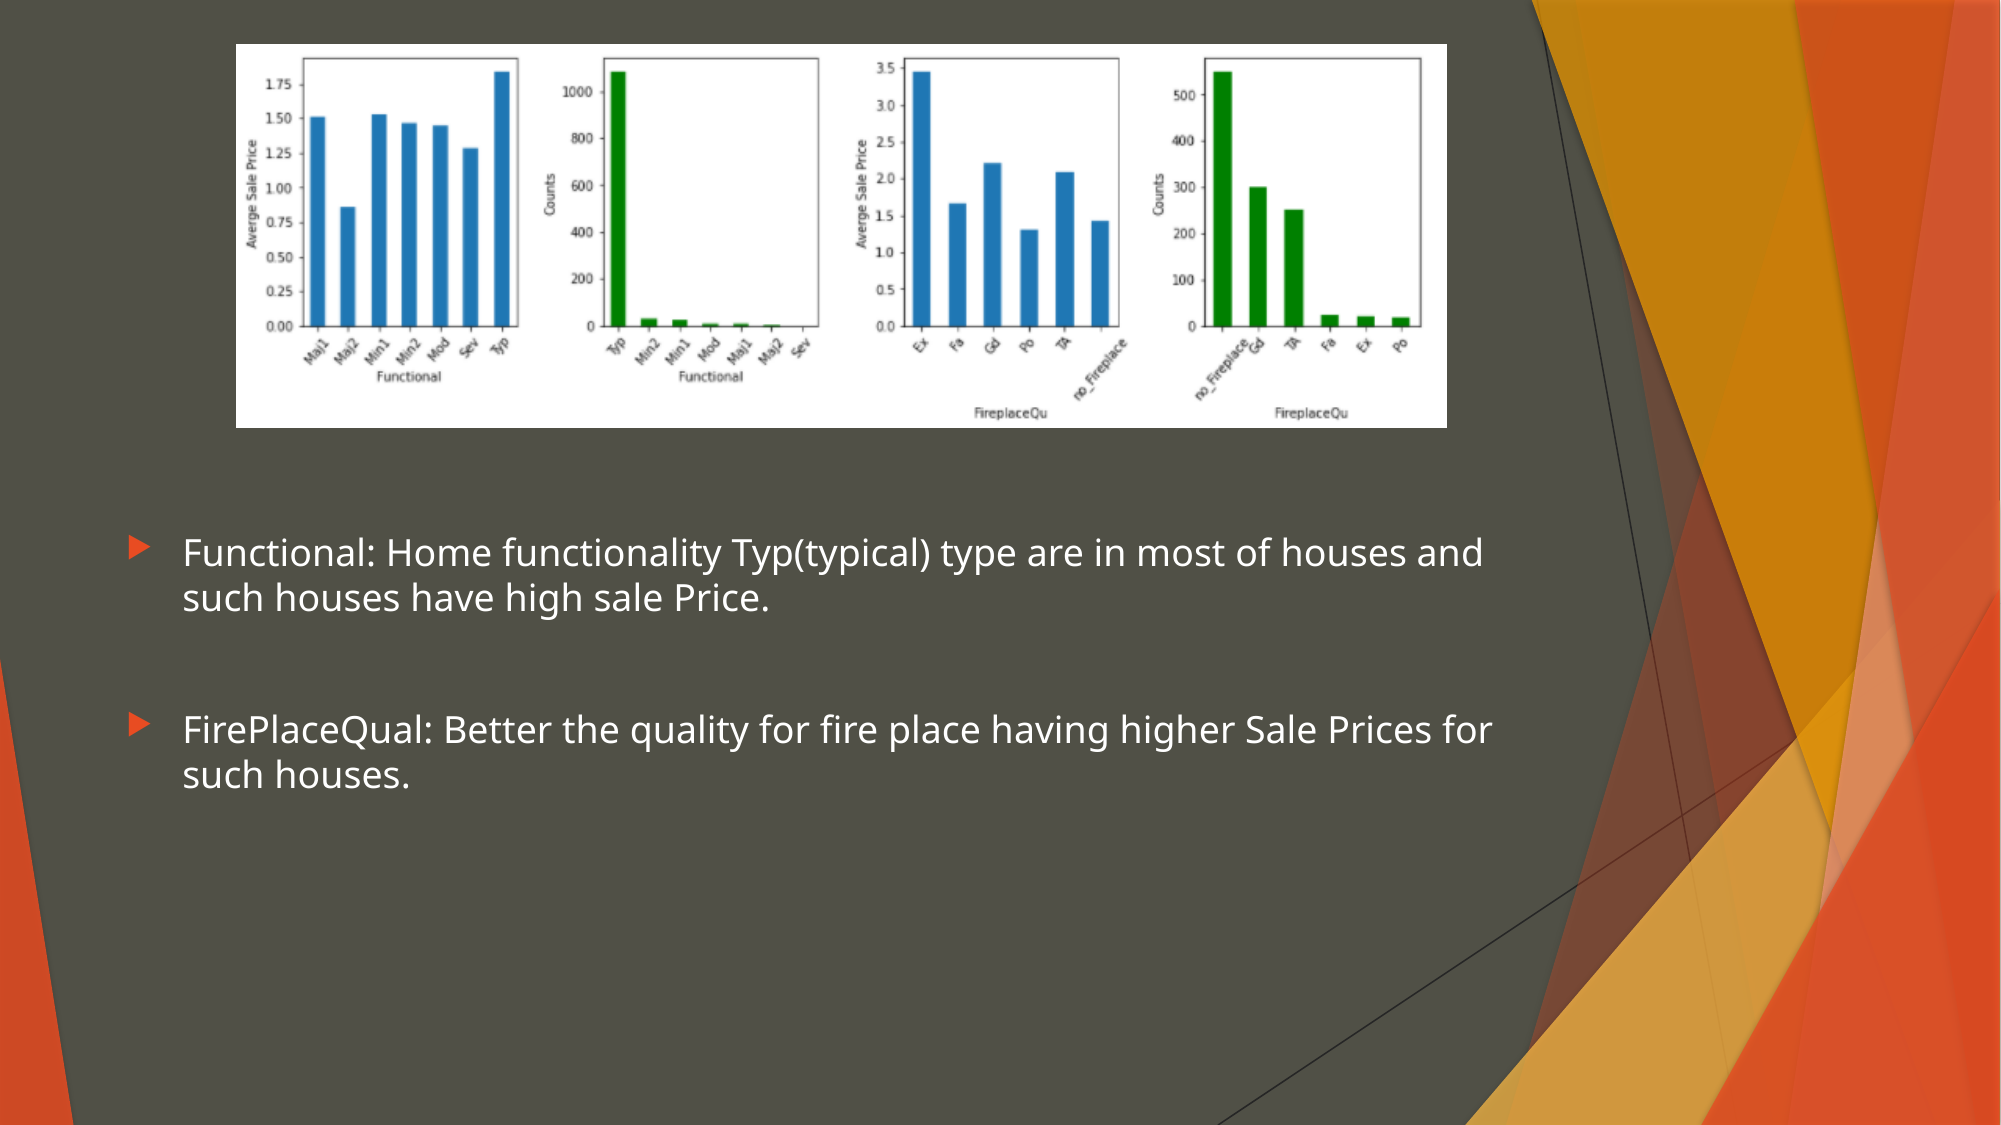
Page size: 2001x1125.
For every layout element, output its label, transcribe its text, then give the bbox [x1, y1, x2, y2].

picture [235, 44, 1447, 429]
list Functional: Home functionality Typ(typical) type are in most of houses and such houses have high sale Price. FirePlaceQual: Better the quality for fire place having higher Sale Prices for such houses. [111, 521, 1522, 992]
